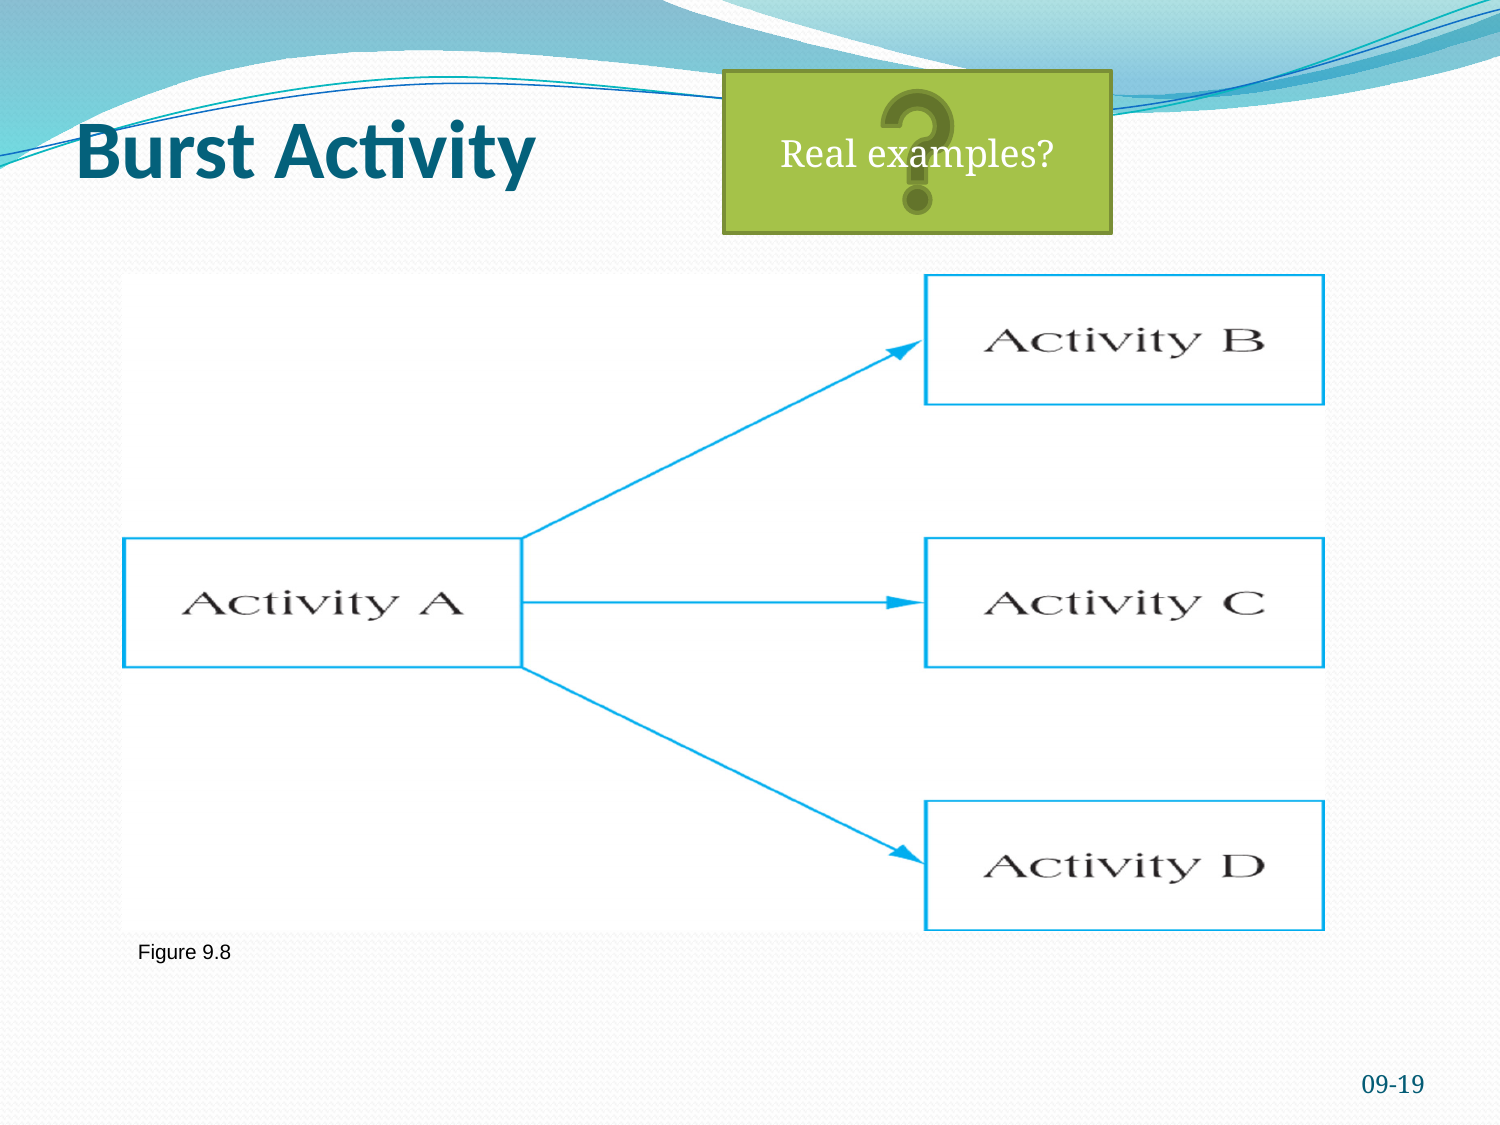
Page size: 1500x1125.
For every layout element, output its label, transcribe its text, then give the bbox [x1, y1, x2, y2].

picture [928, 540, 1322, 666]
table_cell 1.5.3 [123, 939, 258, 943]
picture [122, 274, 1326, 932]
text_box Real examples? [722, 69, 1113, 235]
text_box Figure 9.8 [123, 943, 258, 971]
picture [126, 540, 520, 666]
slide_number 09-19 [1299, 1042, 1425, 1103]
picture [928, 277, 1322, 403]
title Burst Activity [74, 87, 1438, 276]
